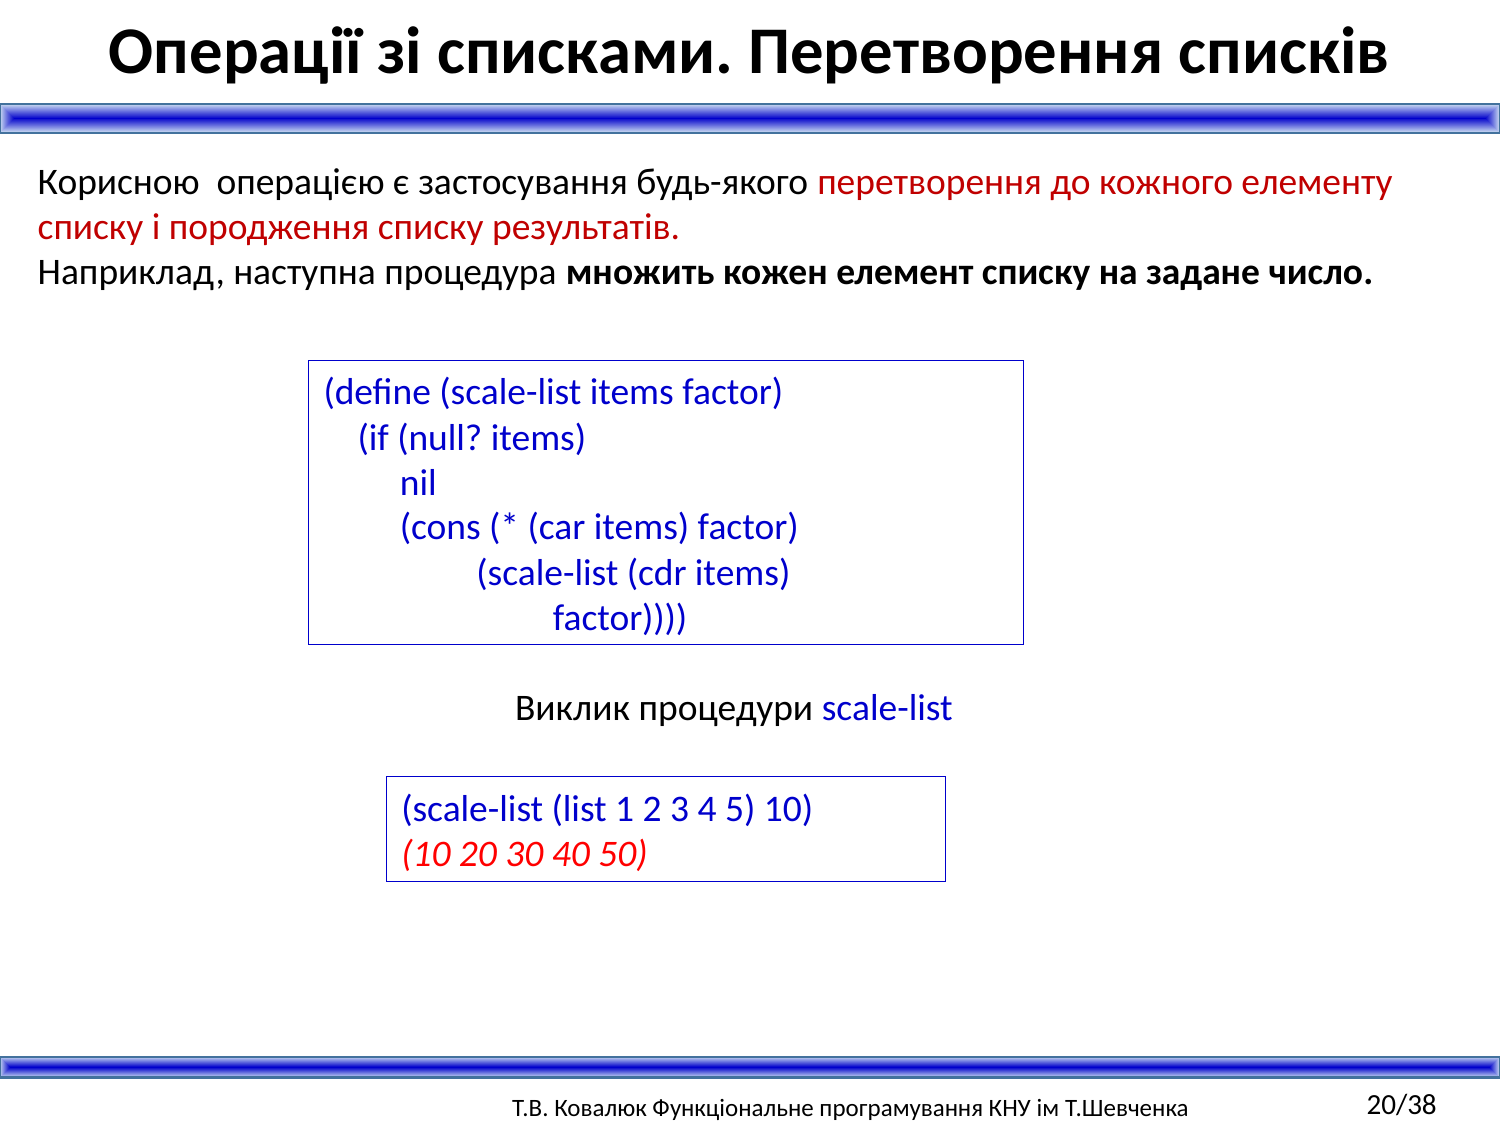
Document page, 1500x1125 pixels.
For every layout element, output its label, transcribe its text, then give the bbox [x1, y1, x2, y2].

text_box (scale-list (list 1 2 3 4 5) 10) (10 20 30 40 50) [386, 776, 946, 882]
text_box Операції зі списками. Перетворення списків [0, 0, 1500, 95]
text_box (define (scale-list items factor) (if (null? items) nil (cons (* (car items) factor) (scale-list (cdr items) factor)))) [308, 360, 1024, 645]
text_box Виклик процедури scale-list [500, 675, 968, 735]
text_box Корисною операцією є застосування будь-якого перетворення до кожного елементу списку і породження списку результатів. Наприклад, наступна процедура множить кожен елемент списку на задане число. [22, 149, 1500, 300]
slide_number 20/38 [1351, 1077, 1480, 1125]
